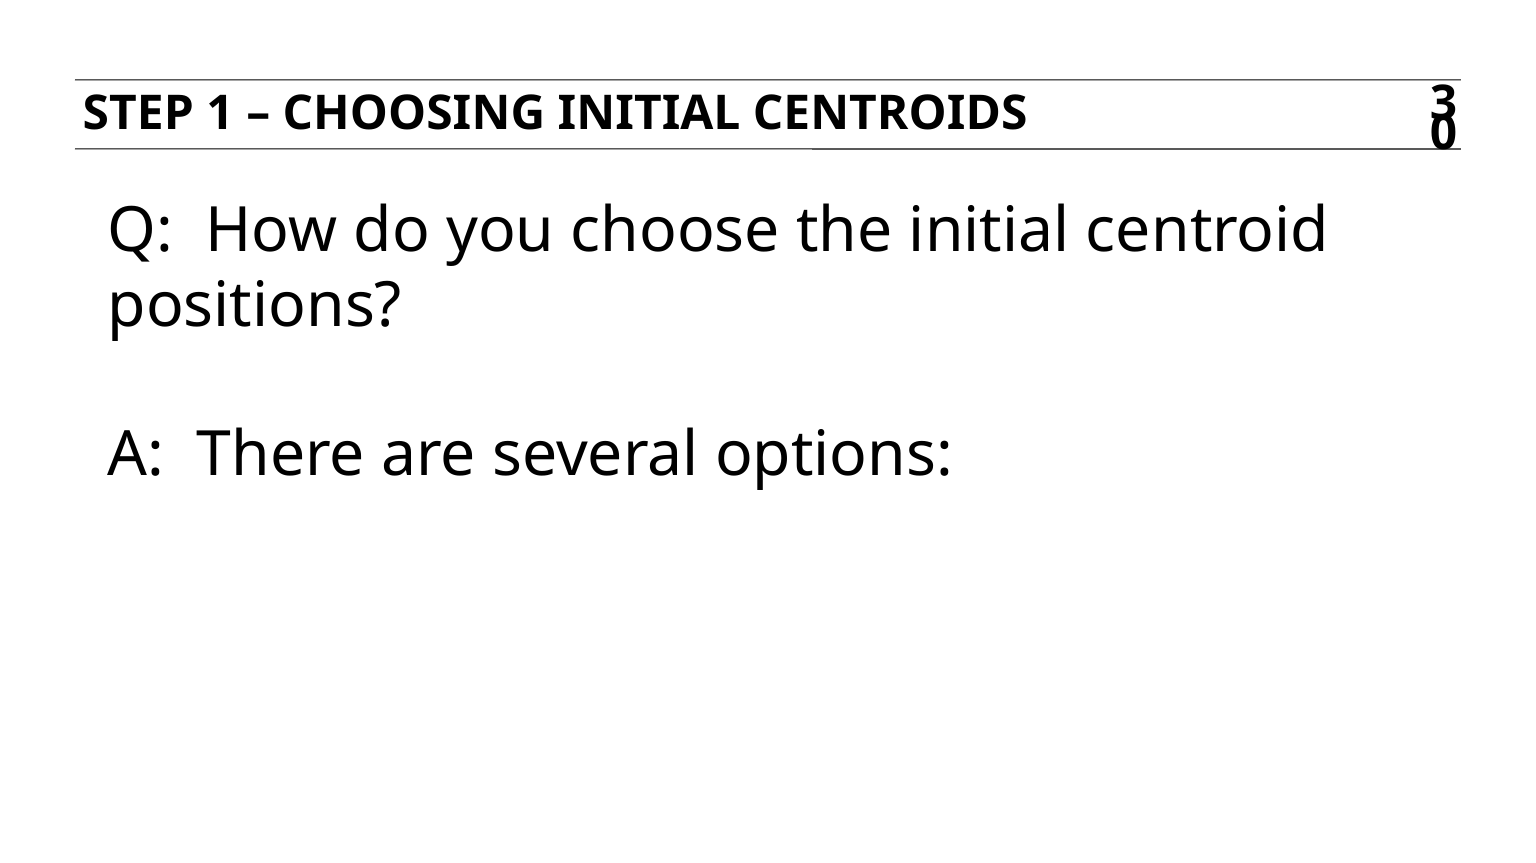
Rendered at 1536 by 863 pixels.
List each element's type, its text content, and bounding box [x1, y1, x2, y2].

text_box Q: How do you choose the initial centroid positions? A: There are several options: [92, 181, 1468, 496]
slide_number 30 [1419, 86, 1461, 138]
list Step 1 – Choosing initial centroids [67, 81, 1118, 132]
